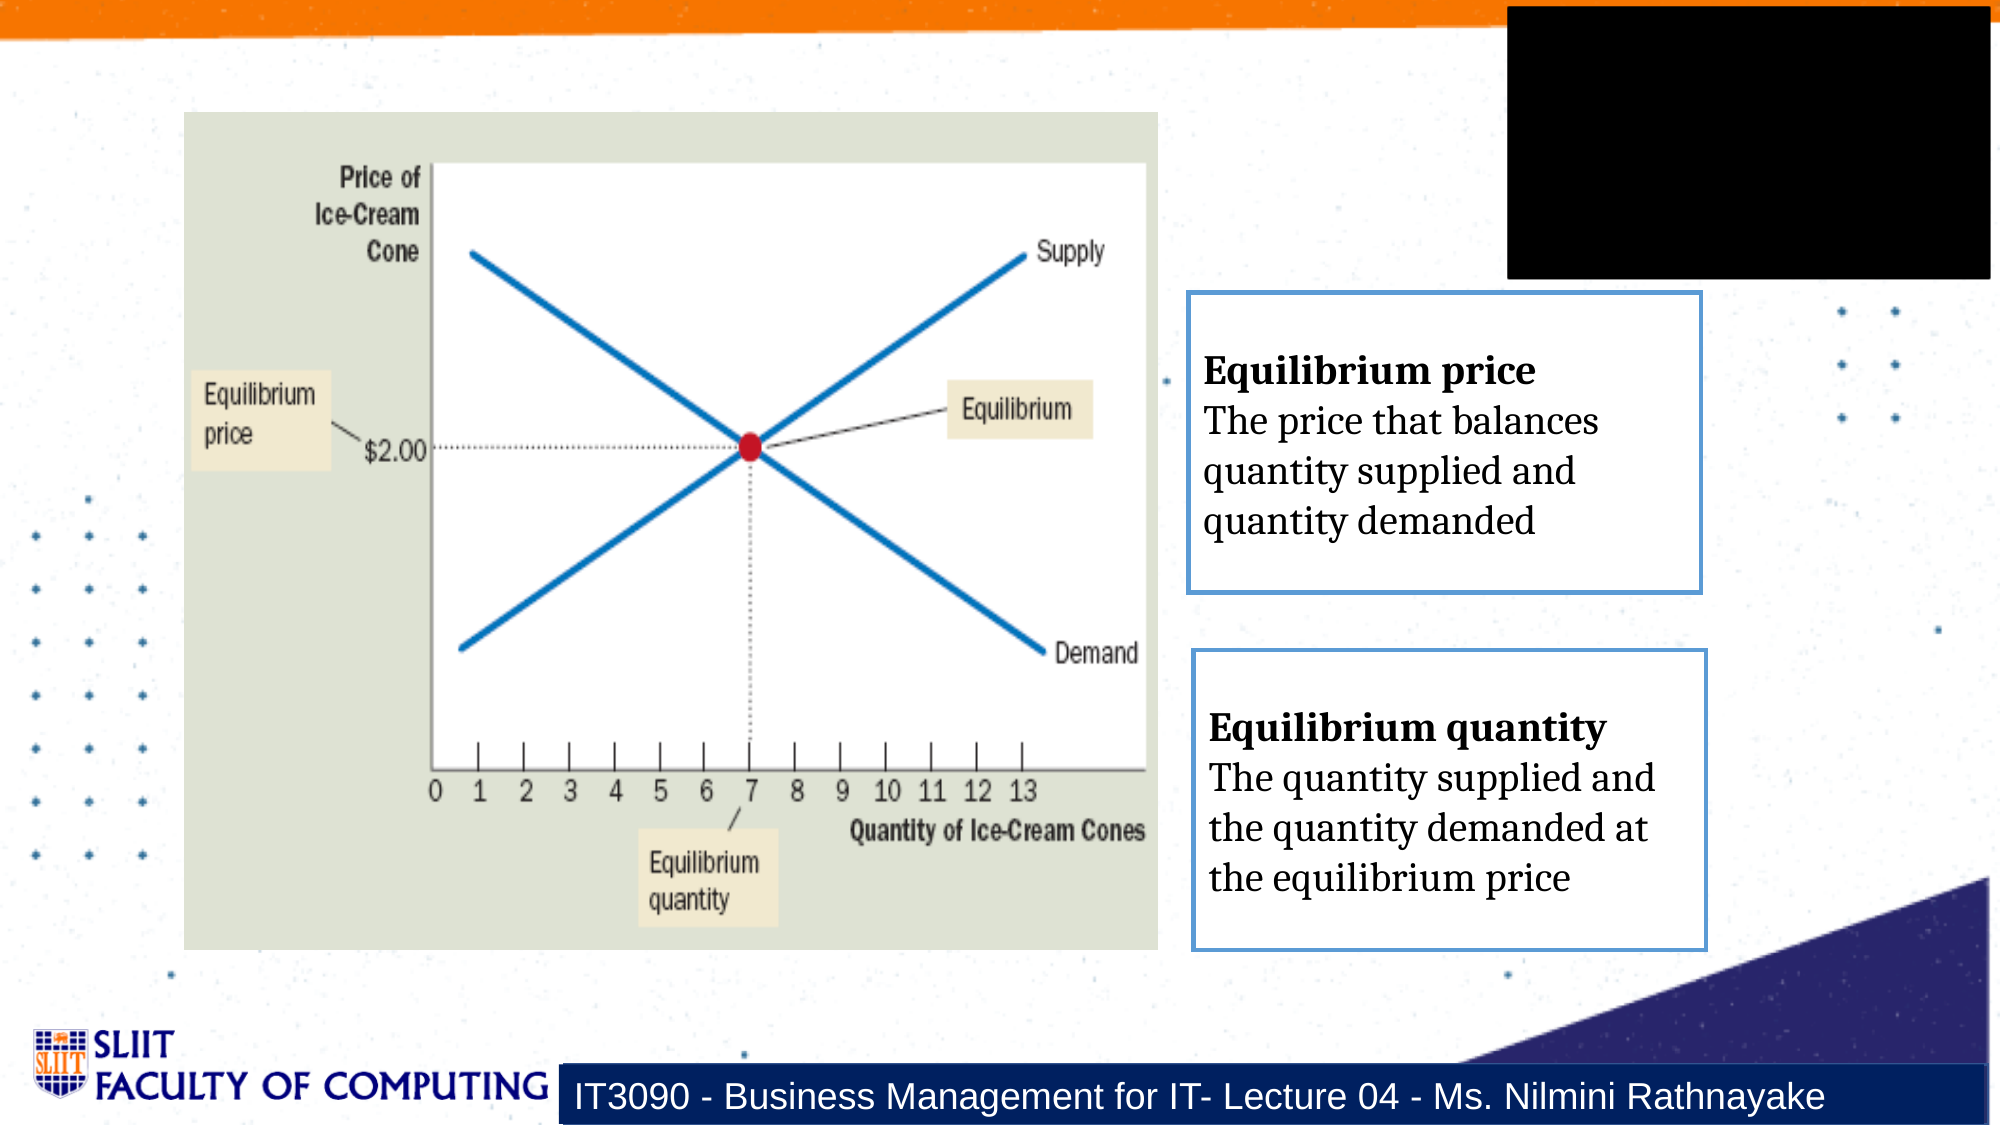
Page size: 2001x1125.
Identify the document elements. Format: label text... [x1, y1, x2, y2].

text_box Equilibrium quantity The quantity supplied and the quantity demanded at the equilibrium price [1193, 649, 1707, 951]
text_box IT3090 - Business Management for IT- Lecture 04 - Ms. Nilmini Rathnayake [558, 1064, 1984, 1124]
picture [0, 0, 2000, 1125]
text_box Equilibrium price The price that balances quantity supplied and quantity demanded [1187, 292, 1702, 594]
